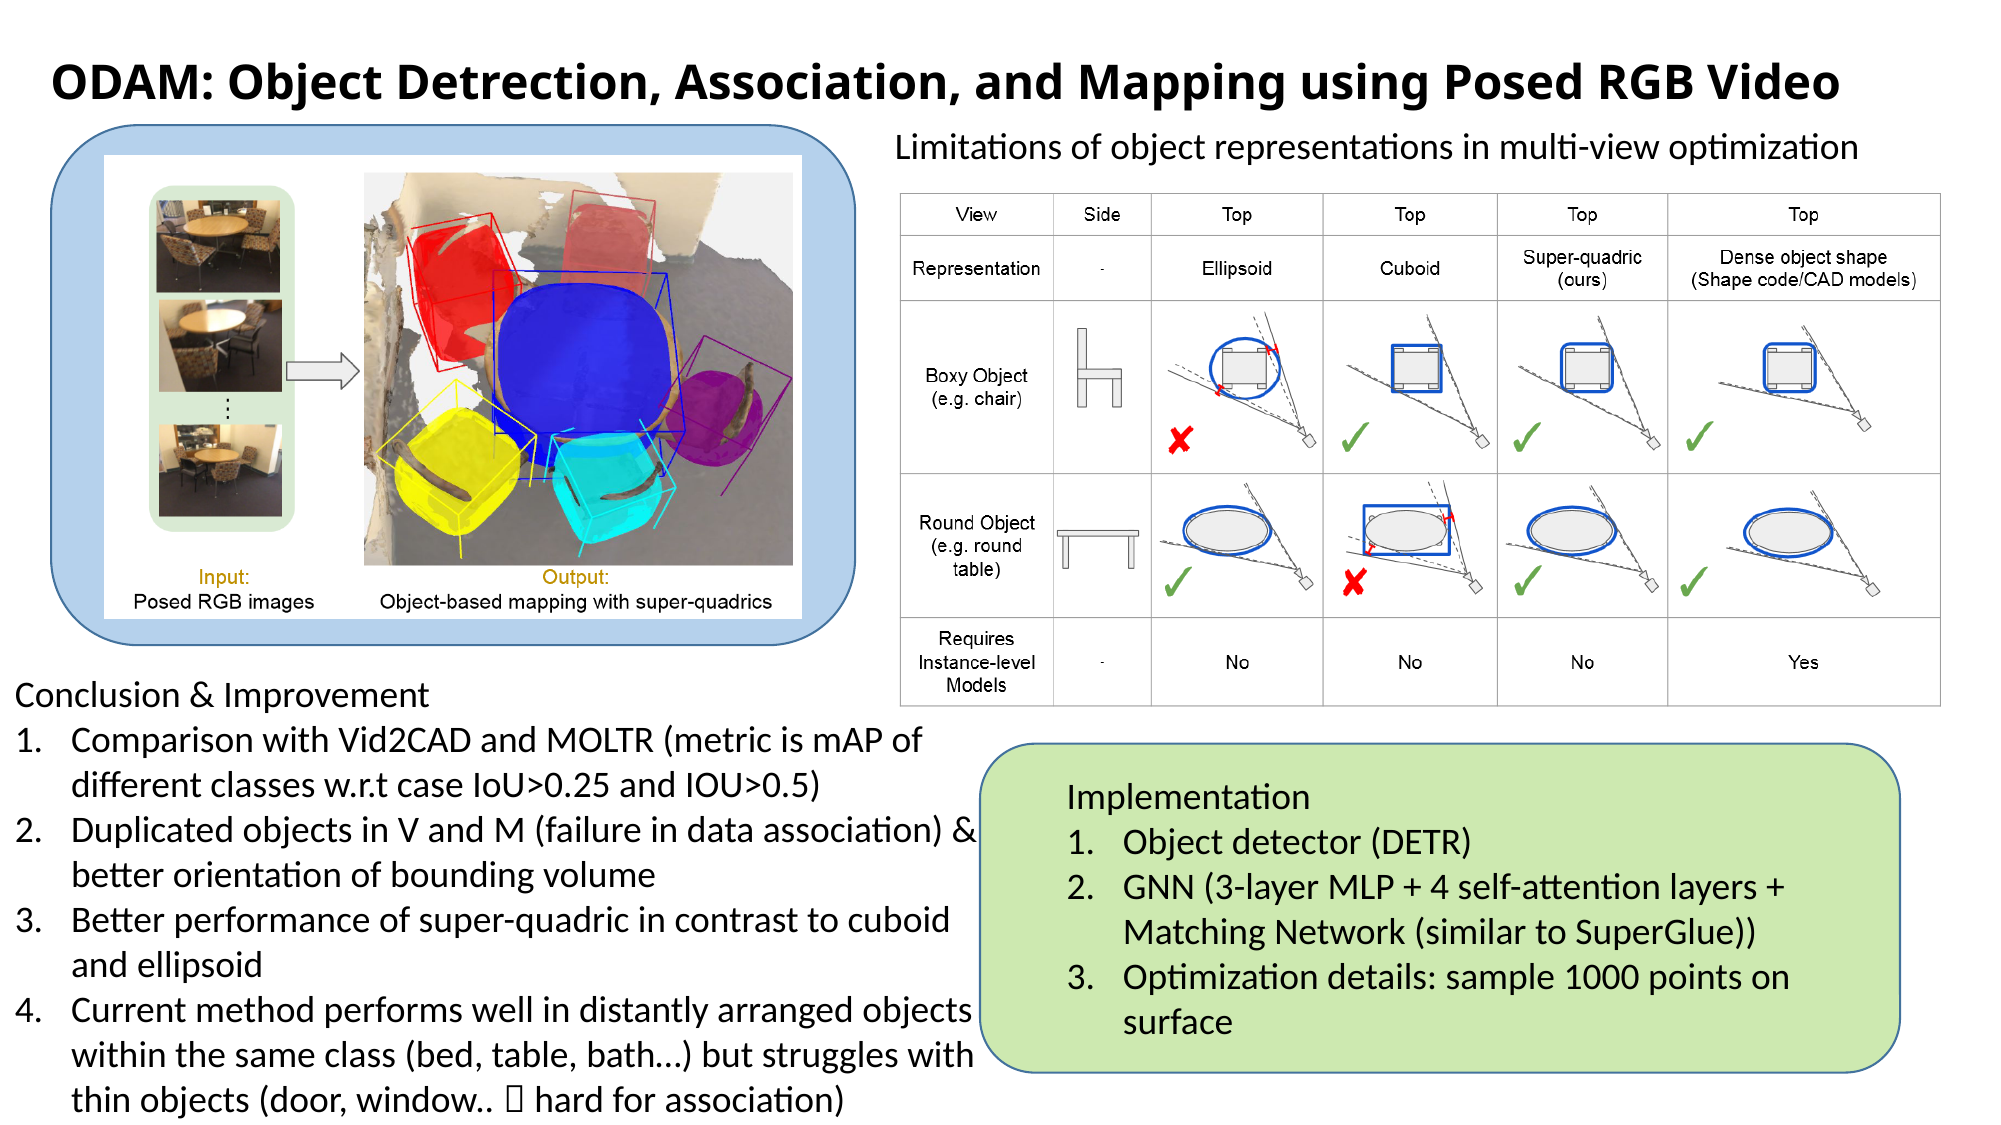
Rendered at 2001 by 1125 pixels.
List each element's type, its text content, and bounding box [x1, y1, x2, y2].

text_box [51, 125, 856, 646]
text_box Conclusion & Improvement Comparison with Vid2CAD and MOLTR (metric is mAP of different classes w.r.t case IoU>0.25 and IOU>0.5) Duplicated objects in V and M (failure in data association) & better orientation of bounding volume Better performance of super-quadric in contrast to cuboid and ellipsoid Current method performs well in distantly arranged objects within the same class (bed, table, bath…) but struggles with thin objects (door, window..  hard for association) [0, 662, 1009, 1125]
picture [891, 185, 1947, 710]
text_box Limitations of object representations in multi-view optimization [880, 114, 1903, 174]
title ODAM: Object Detrection, Association, and Mapping using Posed RGB Video [35, 43, 1900, 124]
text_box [979, 743, 1901, 1073]
